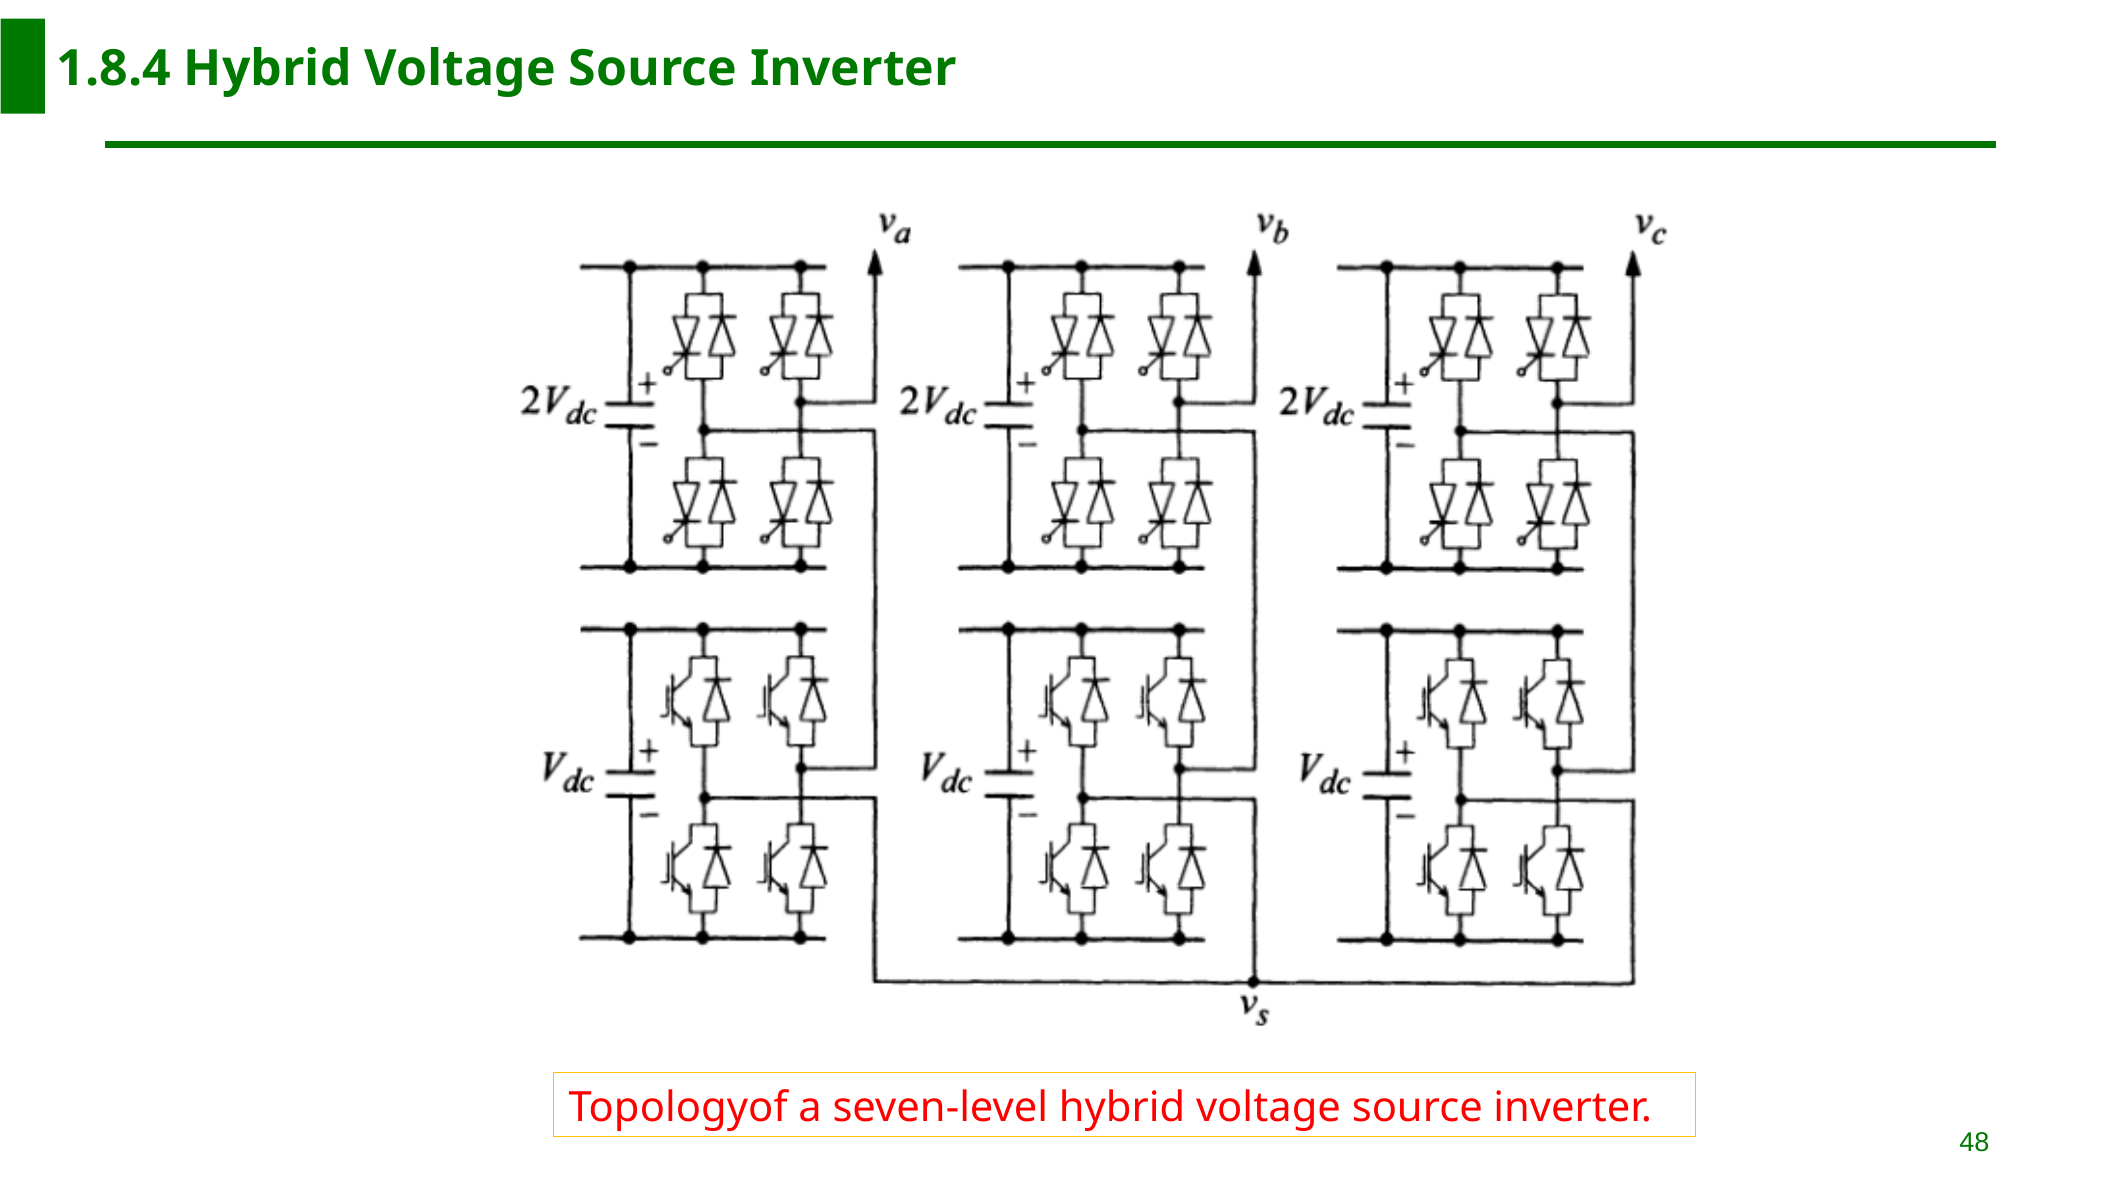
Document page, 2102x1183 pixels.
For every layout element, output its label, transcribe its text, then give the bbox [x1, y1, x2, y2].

picture [475, 195, 1696, 1029]
text_box 1.8.4 Hybrid Voltage Source Inverter [47, 28, 1726, 104]
slide_number 48 [1943, 1116, 2084, 1169]
text_box Topologyof a seven-level hybrid voltage source inverter. [553, 1072, 1696, 1137]
text_box [0, 17, 47, 116]
